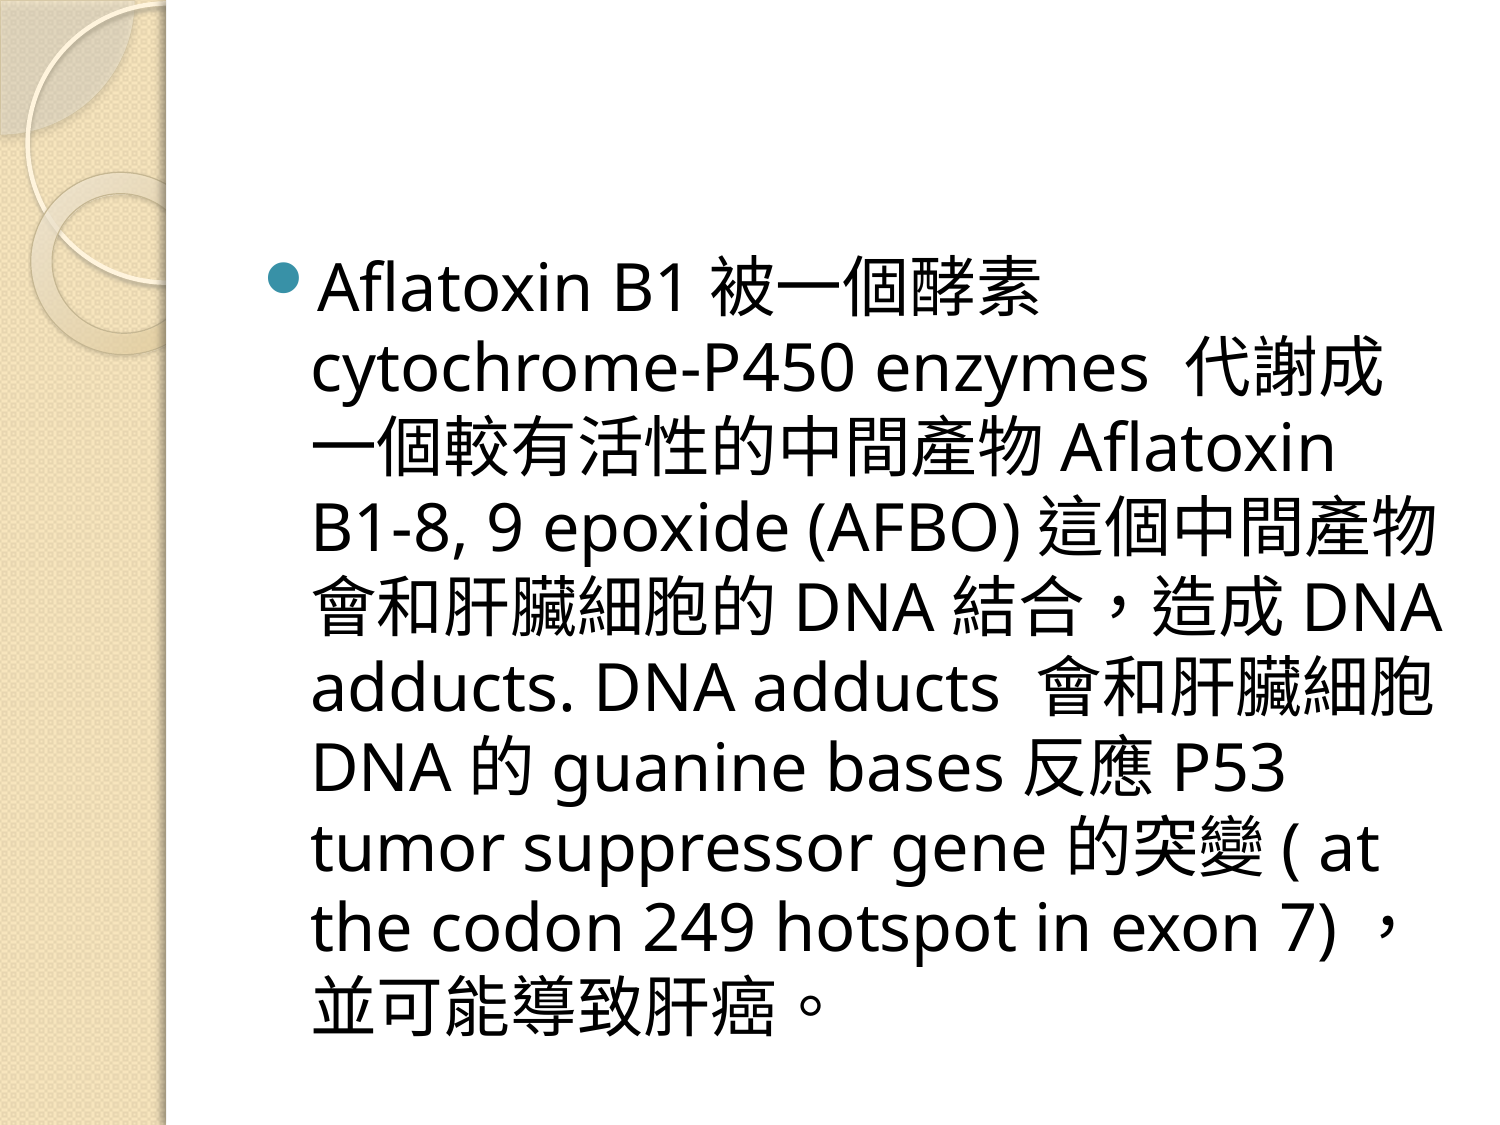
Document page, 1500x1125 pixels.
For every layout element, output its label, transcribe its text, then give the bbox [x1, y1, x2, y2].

list Aflatoxin B1被一個酵素cytochrome-P450 enzymes 代謝成一個較有活性的中間產物Aflatoxin B1-8, 9 epoxide (AFBO)這個中間產物會和肝臟細胞的DNA結合，造成DNA adducts. DNA adducts 會和肝臟細胞DNA的guanine bases反應P53 tumor suppressor gene的突變( at the codon 249 hotspot in exon 7)，並可能導致肝癌。 [235, 237, 1466, 1025]
